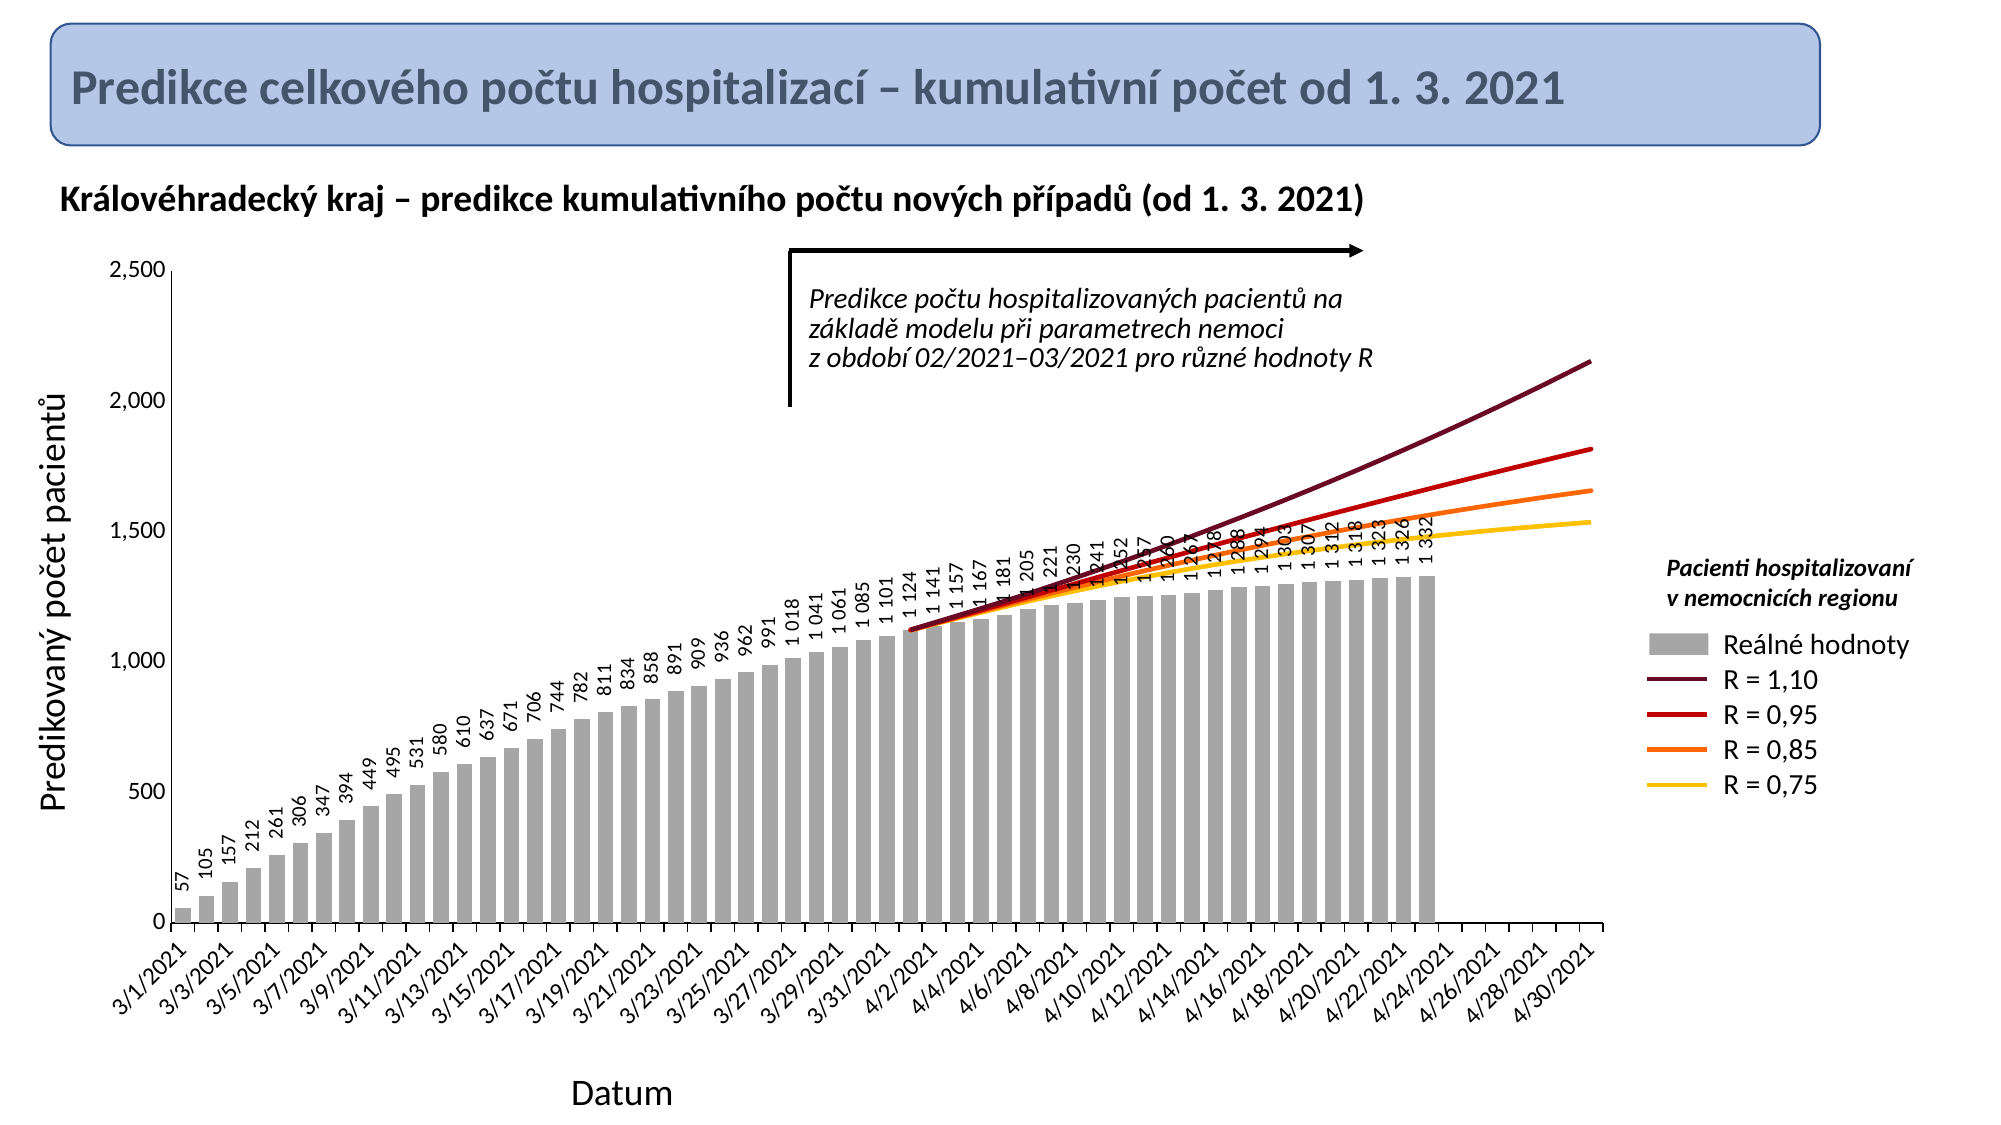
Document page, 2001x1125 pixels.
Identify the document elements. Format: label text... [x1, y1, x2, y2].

text_box Datum [556, 1067, 689, 1121]
text_box Královéhradecký kraj – predikce kumulativního počtu nových případů (od 1. 3. 2021) [45, 167, 1474, 227]
text_box Predikce celkového počtu hospitalizací – kumulativní počet od 1. 3. 2021 [49, 22, 1822, 147]
chart [63, 245, 2000, 1067]
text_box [788, 250, 1364, 407]
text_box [1647, 618, 1960, 810]
text_box Predikovaný počet pacientů [19, 377, 63, 828]
